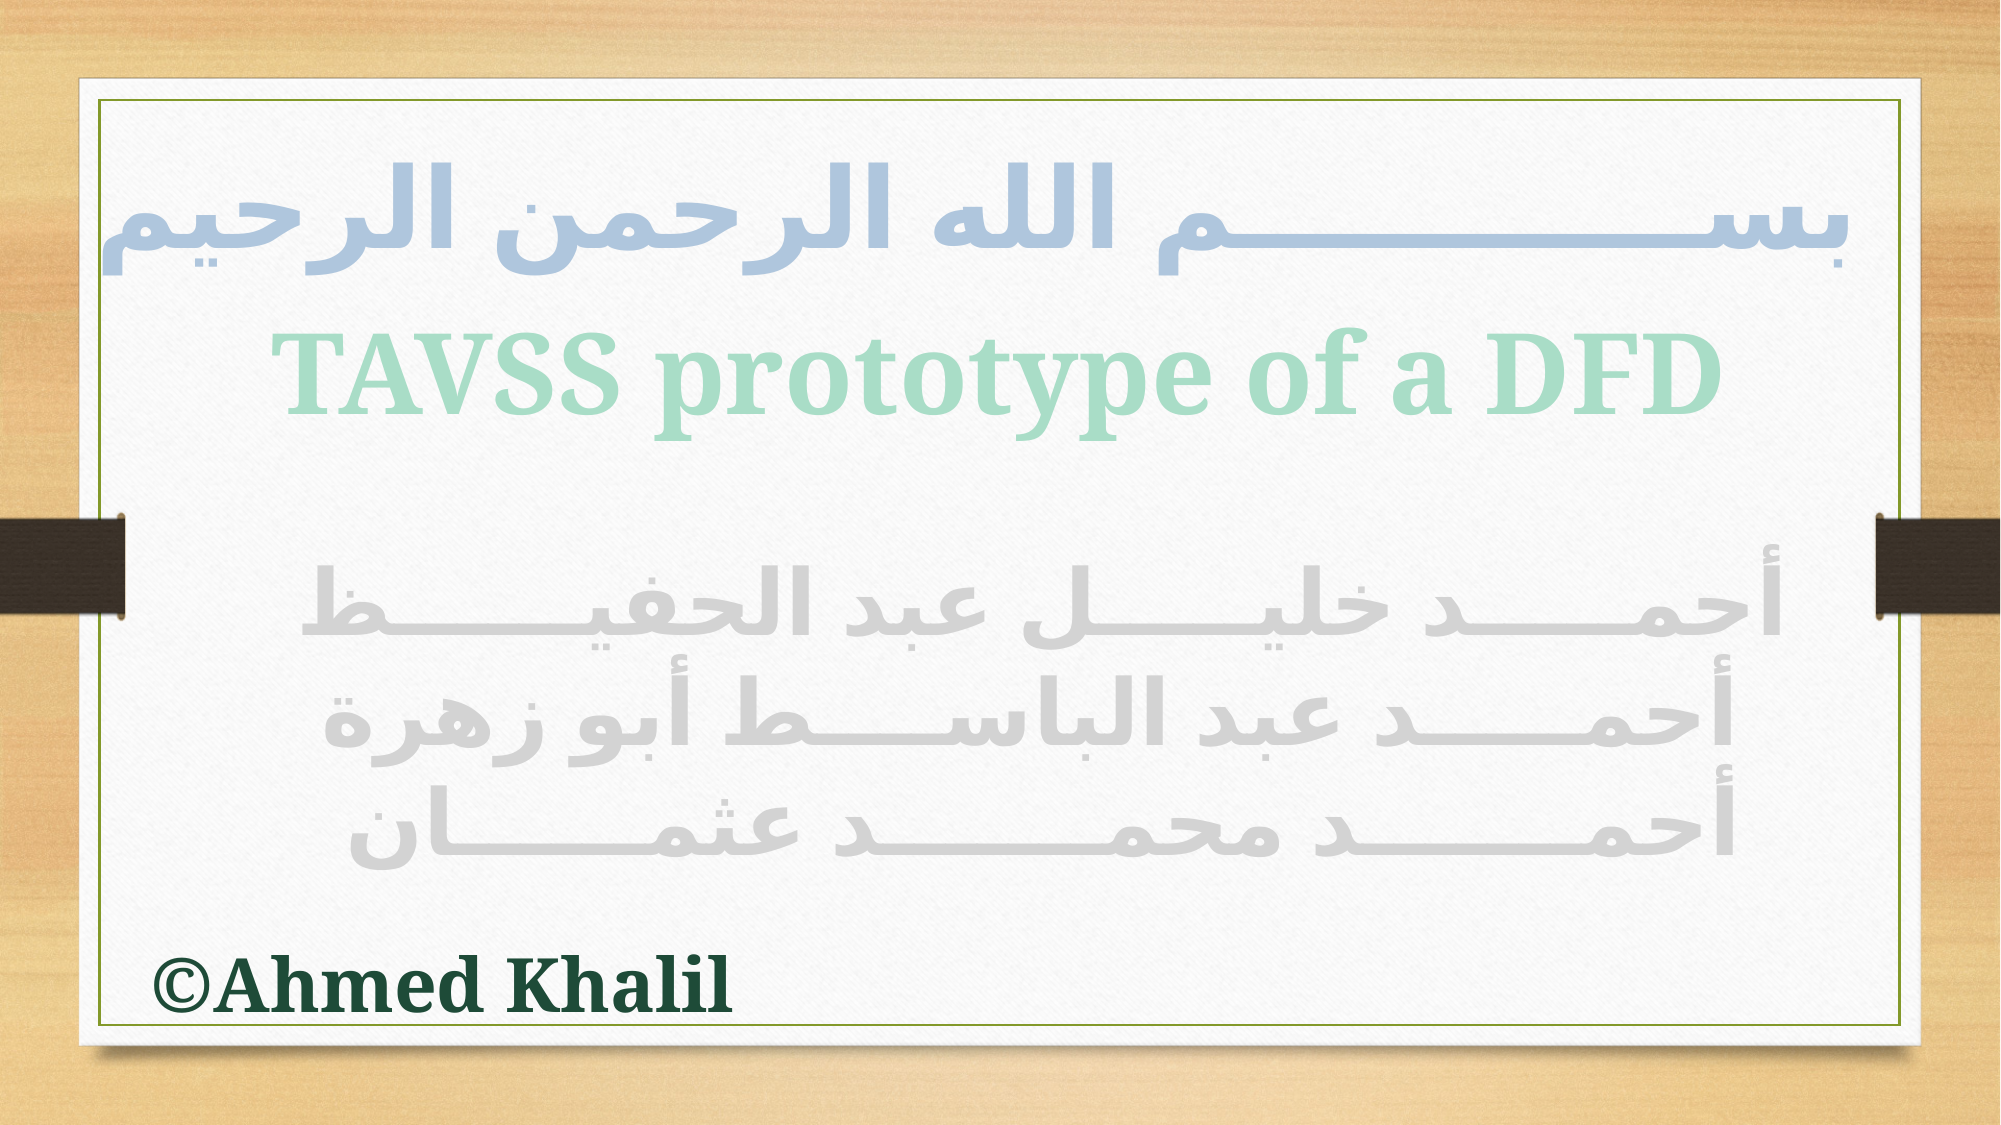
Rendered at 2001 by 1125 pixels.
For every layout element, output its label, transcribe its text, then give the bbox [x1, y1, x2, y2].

text_box ©Ahmed Khalil [0, 929, 1066, 1035]
text_box TAVSS prototype of a DFD [256, 294, 1744, 445]
text_box بســــــــــــم الله الرحمن الرحيم [80, 128, 1875, 279]
picture [0, 0, 2001, 1125]
text_box أحمـــــد خليـــــل عبد الحفيــــــظ أحمـــــد عبد الباســــط أبو زهرة أحمـــــــد محمـــــــد عثمــــــان [281, 536, 1805, 882]
